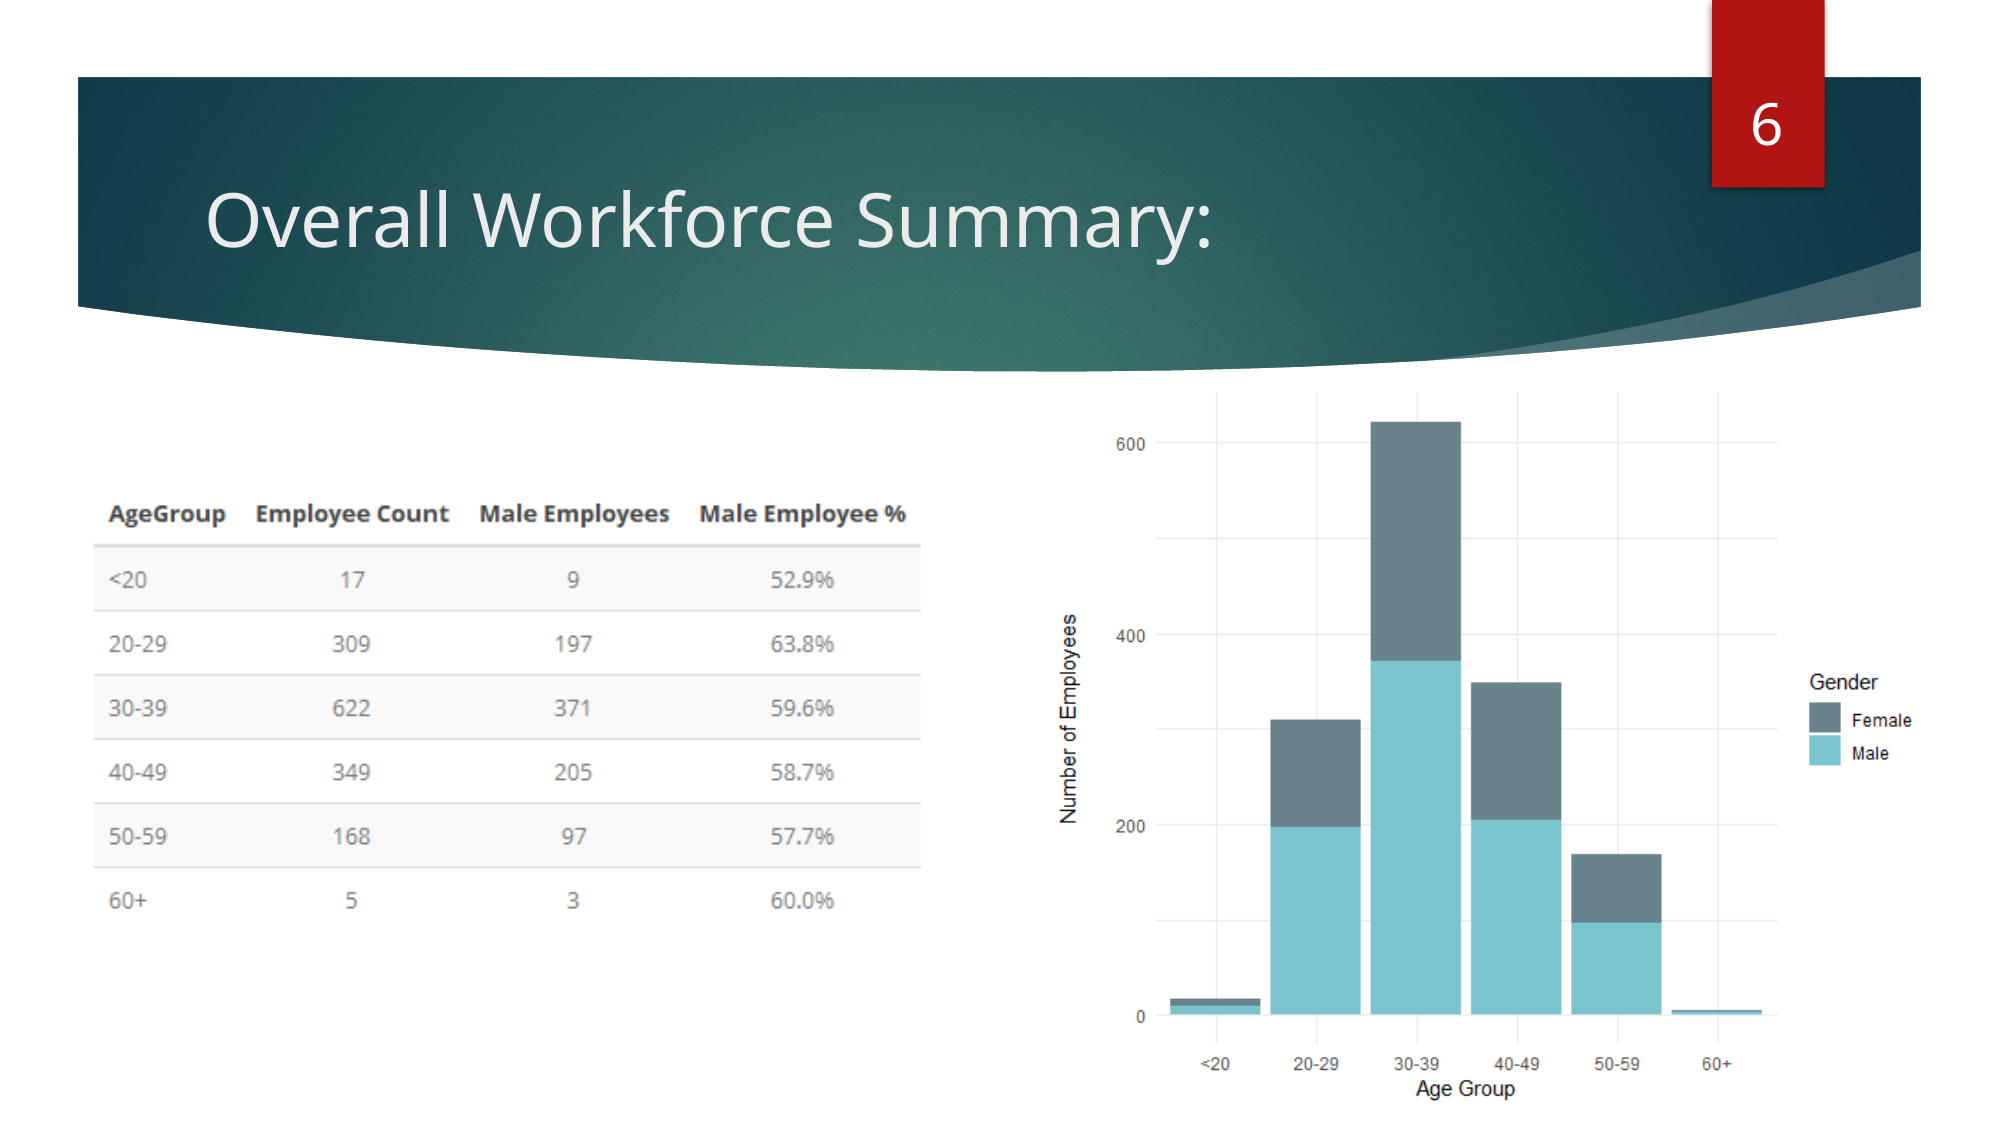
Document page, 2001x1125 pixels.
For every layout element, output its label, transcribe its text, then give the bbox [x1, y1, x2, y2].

slide_number 6 [1698, 48, 1836, 175]
picture [87, 493, 934, 931]
picture [1050, 381, 1924, 1110]
title Overall Workforce Summary: [189, 159, 1638, 276]
